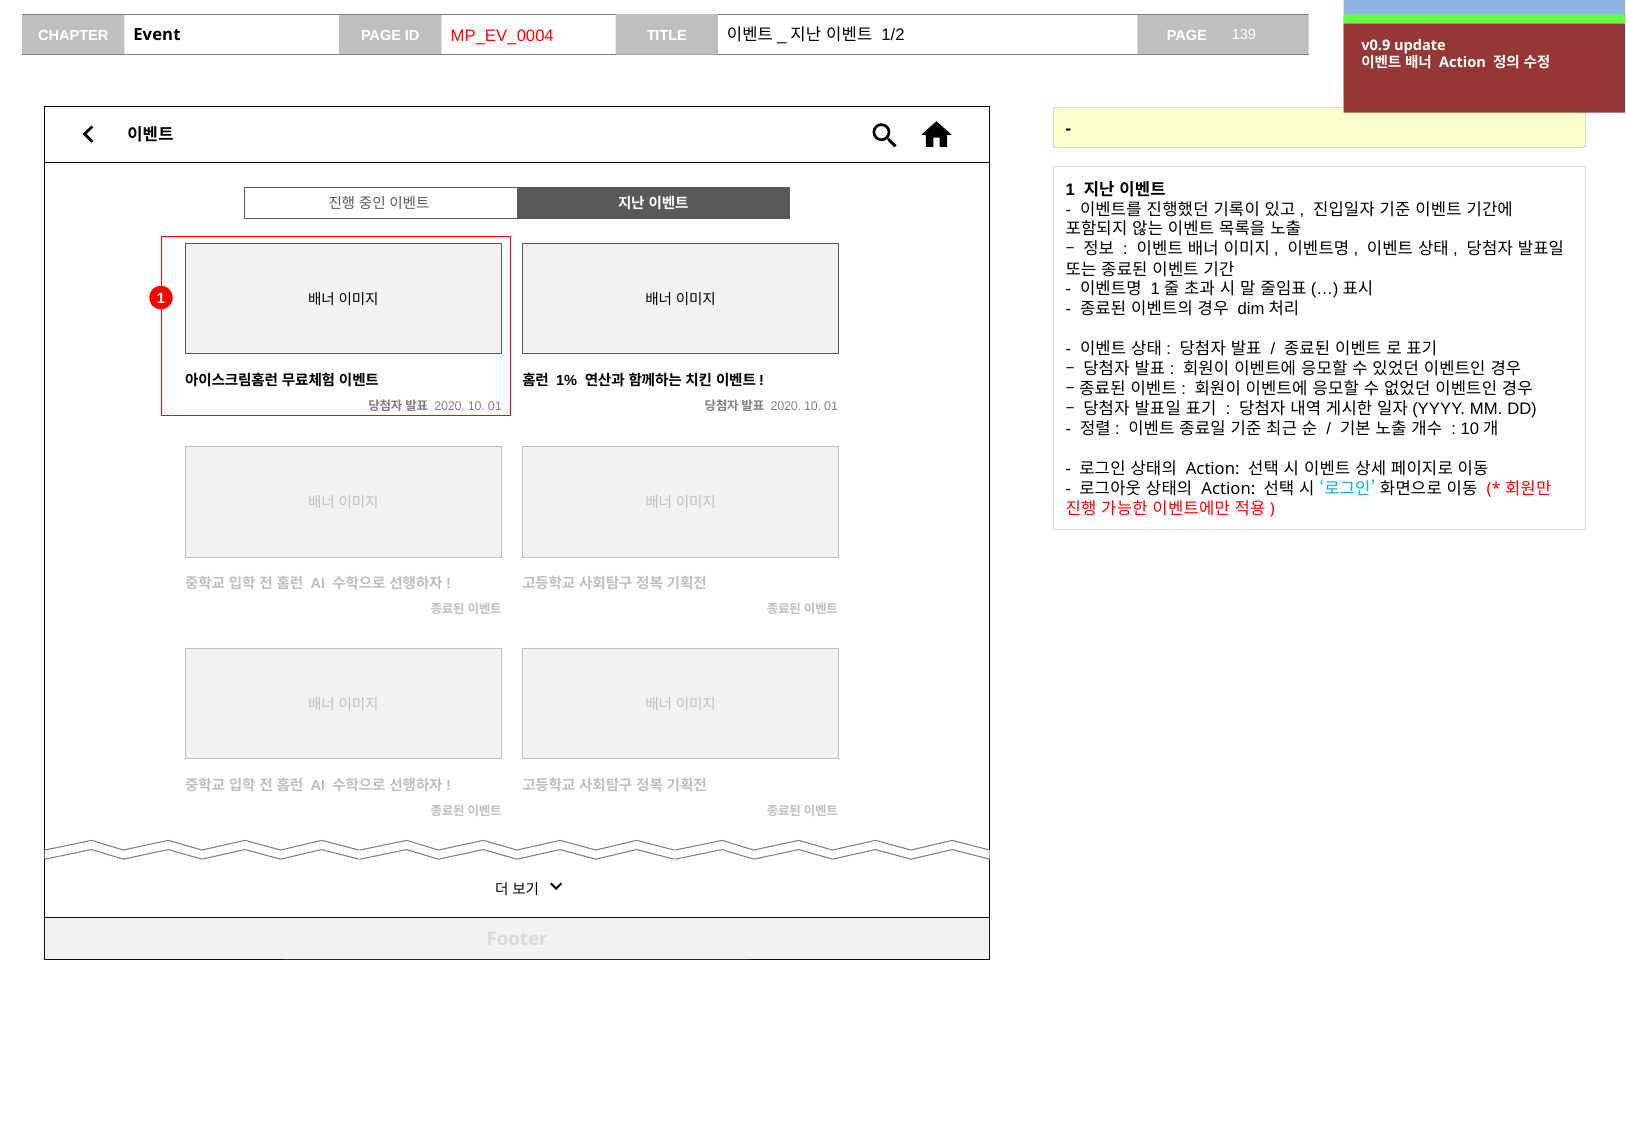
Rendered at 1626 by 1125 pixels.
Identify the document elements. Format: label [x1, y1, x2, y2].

title [124, 16, 340, 53]
text_box [1053, 0, 1625, 148]
list [717, 16, 1138, 53]
list [441, 16, 616, 53]
text_box [43, 104, 992, 961]
text_box [1053, 166, 1586, 530]
